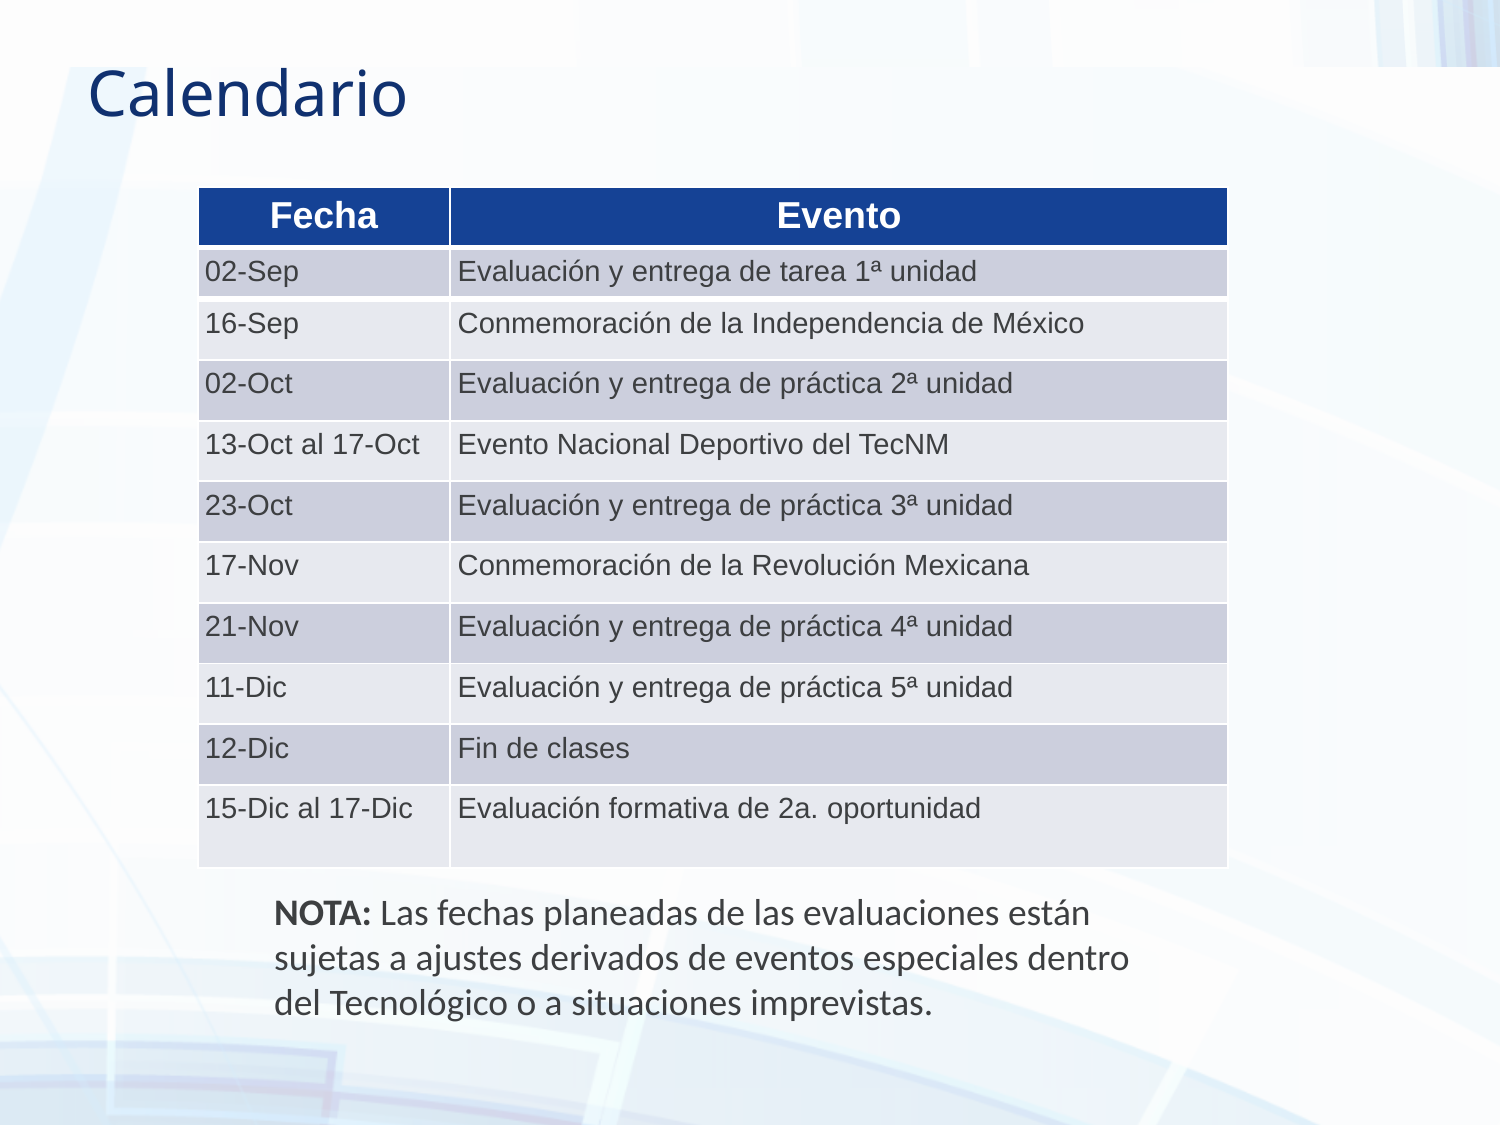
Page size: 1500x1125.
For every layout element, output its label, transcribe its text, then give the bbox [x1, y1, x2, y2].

table_cell Conmemoración de la Revolución Mexicana [451, 543, 1227, 602]
table_cell 12-Dic [199, 725, 449, 784]
table_cell 17-Nov [199, 543, 449, 602]
table_cell Evaluación formativa de 2a. oportunidad [451, 786, 1227, 867]
table_cell 16-Sep [199, 302, 449, 359]
table_cell 15-Dic al 17-Dic [199, 786, 449, 867]
table_cell 02-Sep [199, 250, 449, 296]
table_cell 13-Oct al 17-Oct [199, 422, 449, 480]
table_cell Evento Nacional Deportivo del TecNM [451, 422, 1227, 480]
table_cell Evaluación y entrega de práctica 4ª unidad [451, 604, 1227, 663]
table_header Evento [451, 188, 1227, 245]
table_cell 21-Nov [199, 604, 449, 663]
text_box NOTA: Las fechas planeadas de las evaluaciones están sujetas a ajustes derivados de eventos especiales dentro del Tecnológico o a situaciones imprevistas. [266, 880, 1159, 1031]
table_cell Conmemoración de la Independencia de México [451, 302, 1227, 359]
table_cell 11-Dic [199, 664, 449, 723]
table_cell Fin de clases [451, 725, 1227, 784]
table_cell Evaluación y entrega de tarea 1ª unidad [451, 250, 1227, 296]
table_header Fecha [199, 188, 449, 245]
table_cell 02-Oct [199, 361, 449, 420]
picture [0, 0, 1500, 1125]
table_cell 23-Oct [199, 482, 449, 541]
title Calendario [79, 37, 1347, 140]
table_cell Evaluación y entrega de práctica 2ª unidad [451, 361, 1227, 420]
table_cell Evaluación y entrega de práctica 3ª unidad [451, 482, 1227, 541]
table_cell Evaluación y entrega de práctica 5ª unidad [451, 664, 1227, 723]
